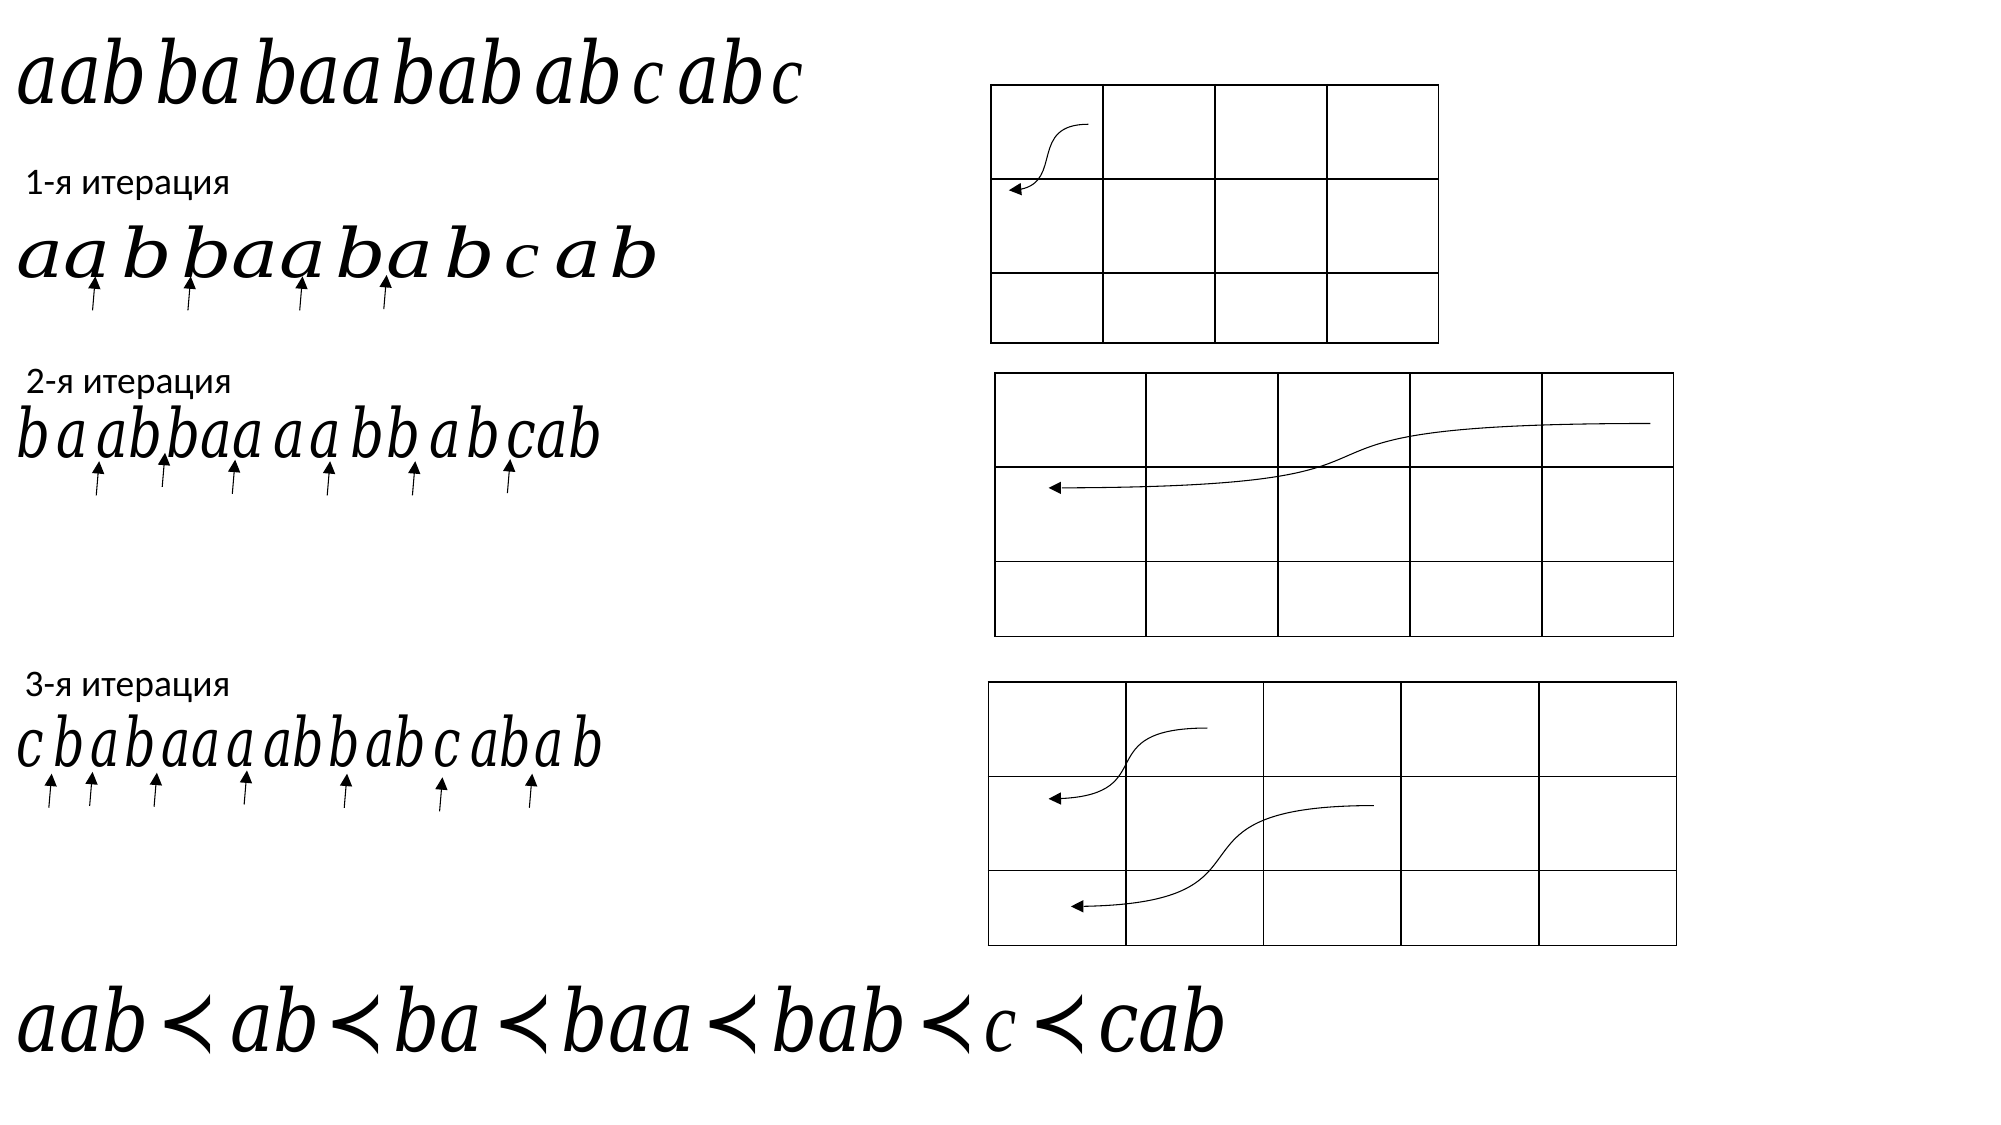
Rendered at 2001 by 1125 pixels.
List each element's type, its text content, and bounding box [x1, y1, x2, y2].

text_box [1048, 423, 1651, 488]
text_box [1070, 805, 1374, 907]
text_box 2-я итерация [11, 349, 247, 409]
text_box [1048, 728, 1208, 799]
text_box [16, 397, 603, 496]
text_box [16, 707, 603, 812]
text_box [1008, 124, 1089, 191]
text_box 3-я итерация [9, 651, 246, 712]
text_box 1-я итерация [9, 149, 246, 210]
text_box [16, 217, 662, 311]
